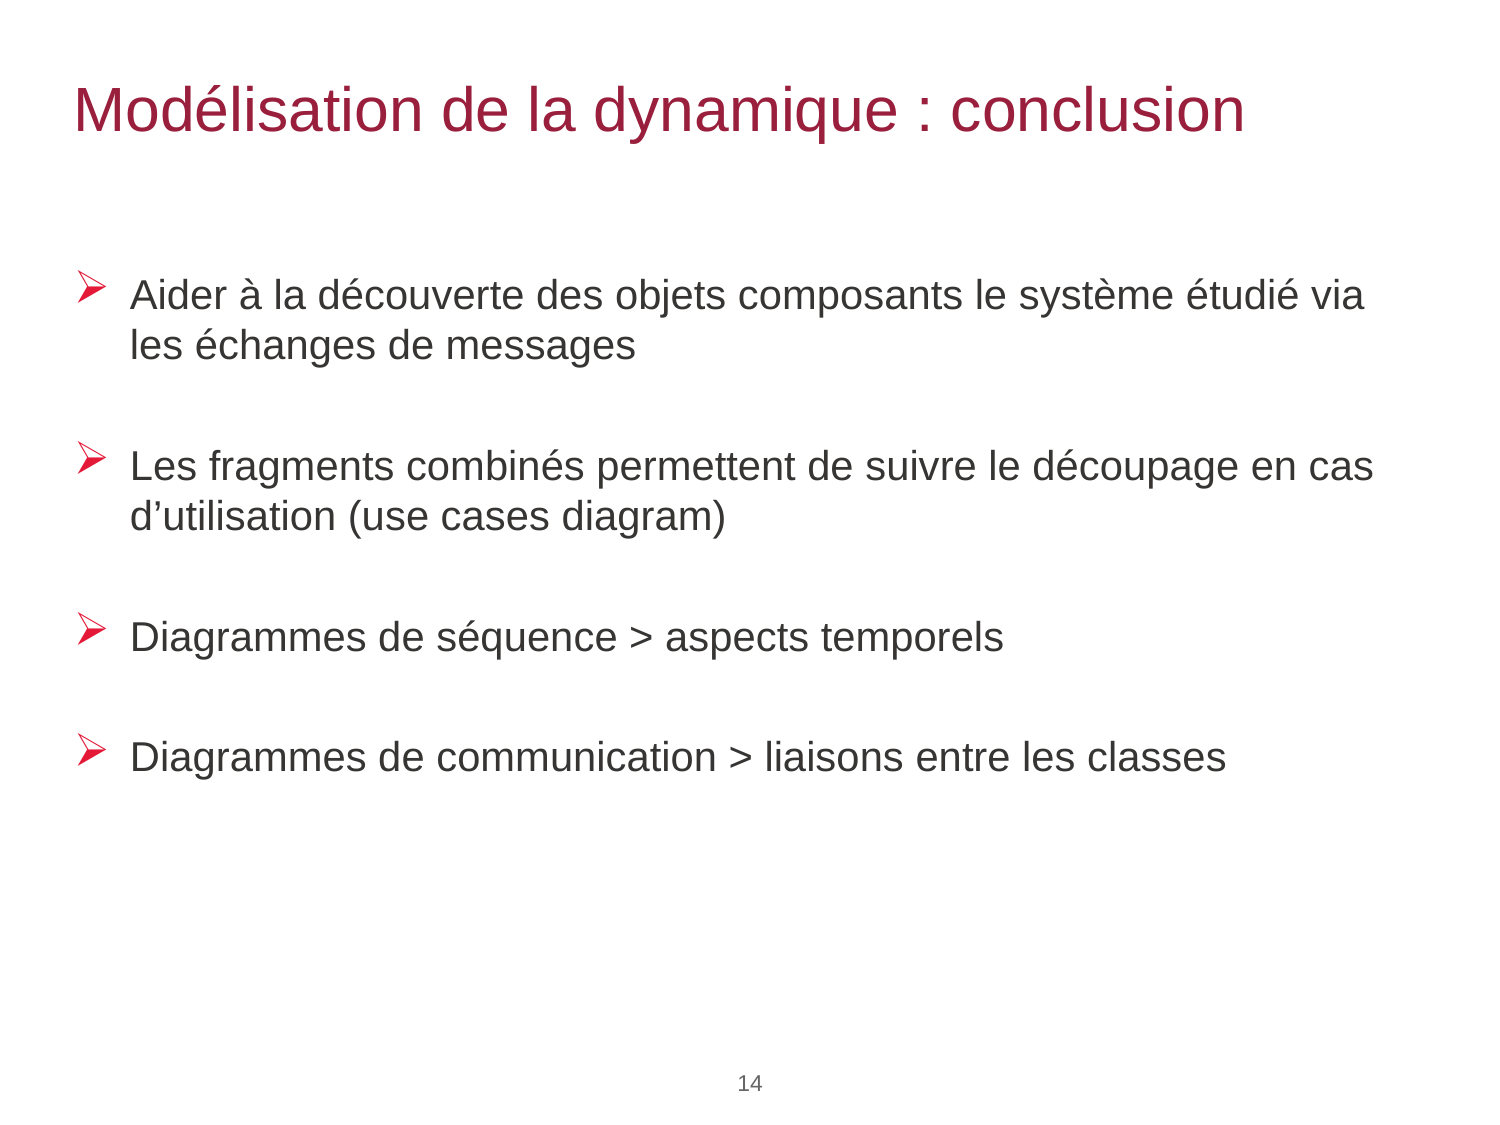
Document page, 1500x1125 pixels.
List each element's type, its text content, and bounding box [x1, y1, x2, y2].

title Modélisation de la dynamique : conclusion [73, 30, 1425, 182]
list Aider à la découverte des objets composants le système étudié via les échanges de messages Les fragments combinés permettent de suivre le découpage en cas d’utilisation (use cases diagram) Diagrammes de séquence > aspects temporels Diagrammes de communication > liaisons entre les classes [73, 207, 1428, 1010]
slide_number 14 [686, 1068, 814, 1109]
